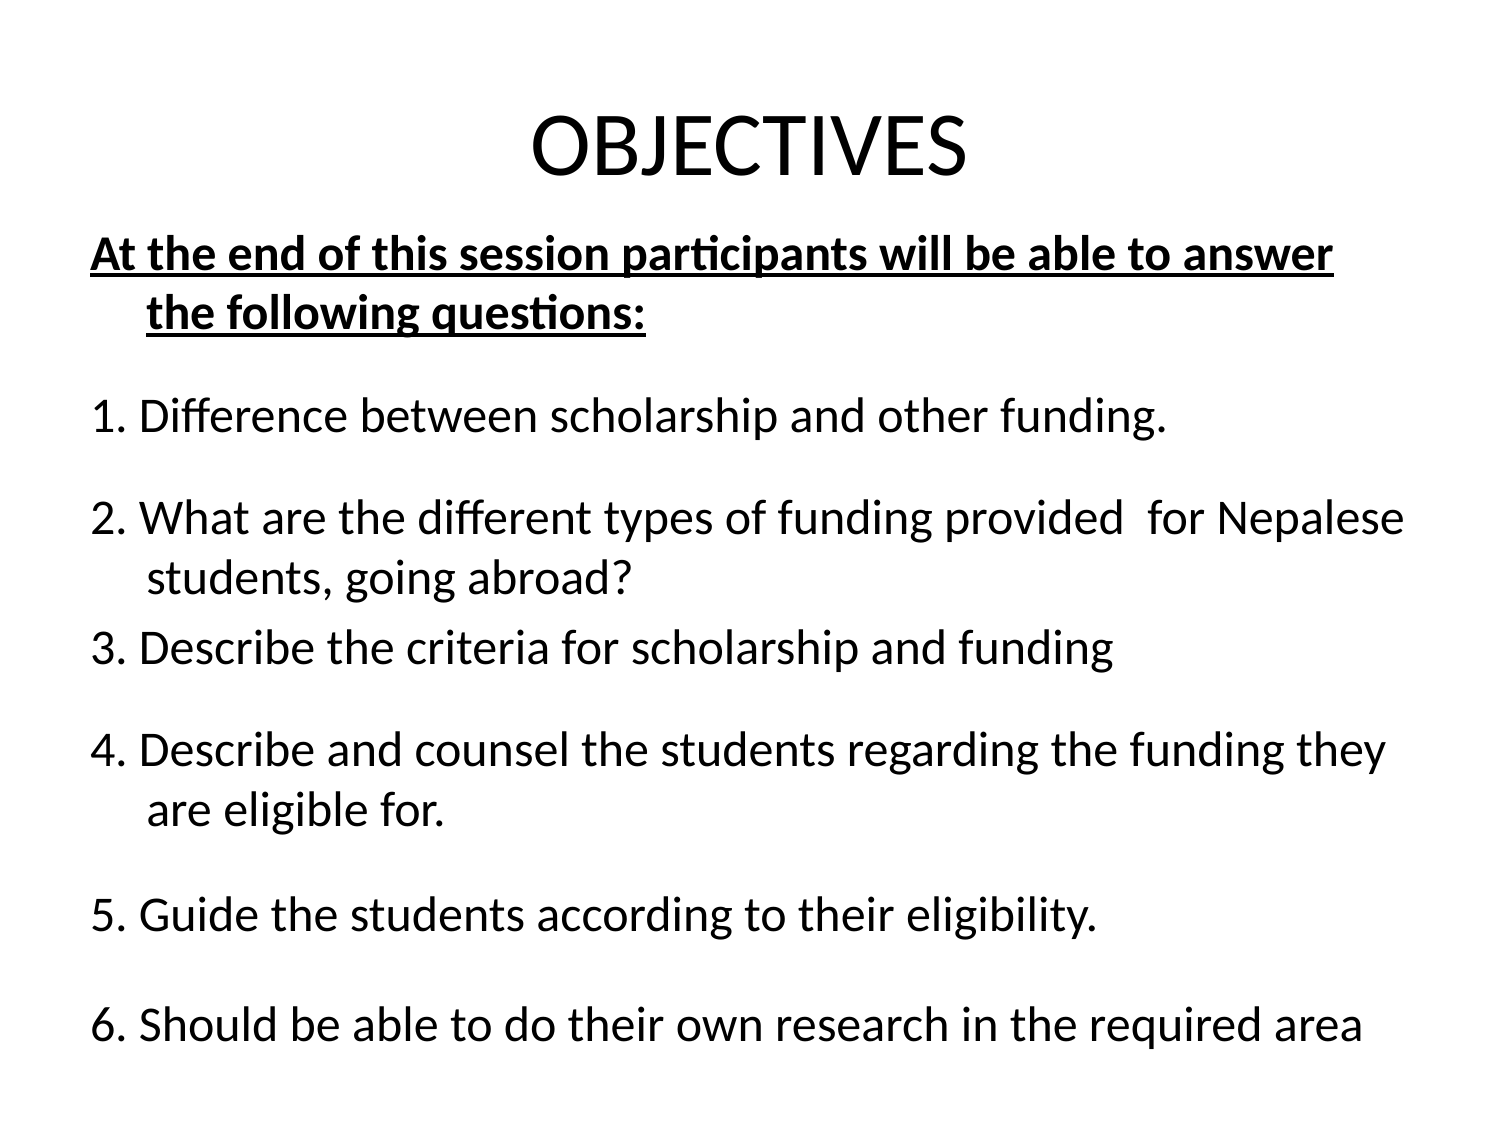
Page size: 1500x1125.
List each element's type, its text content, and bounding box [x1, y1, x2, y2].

list At the end of this session participants will be able to answer the following questions: 1. Difference between scholarship and other funding. 2. What are the different types of funding provided for Nepalese students, going abroad? 3. Describe the criteria for scholarship and funding 4. Describe and counsel the students regarding the funding they are eligible for. 5. Guide the students according to their eligibility. 6. Should be able to do their own research in the required area [75, 212, 1425, 1075]
title OBJECTIVES [75, 45, 1425, 212]
